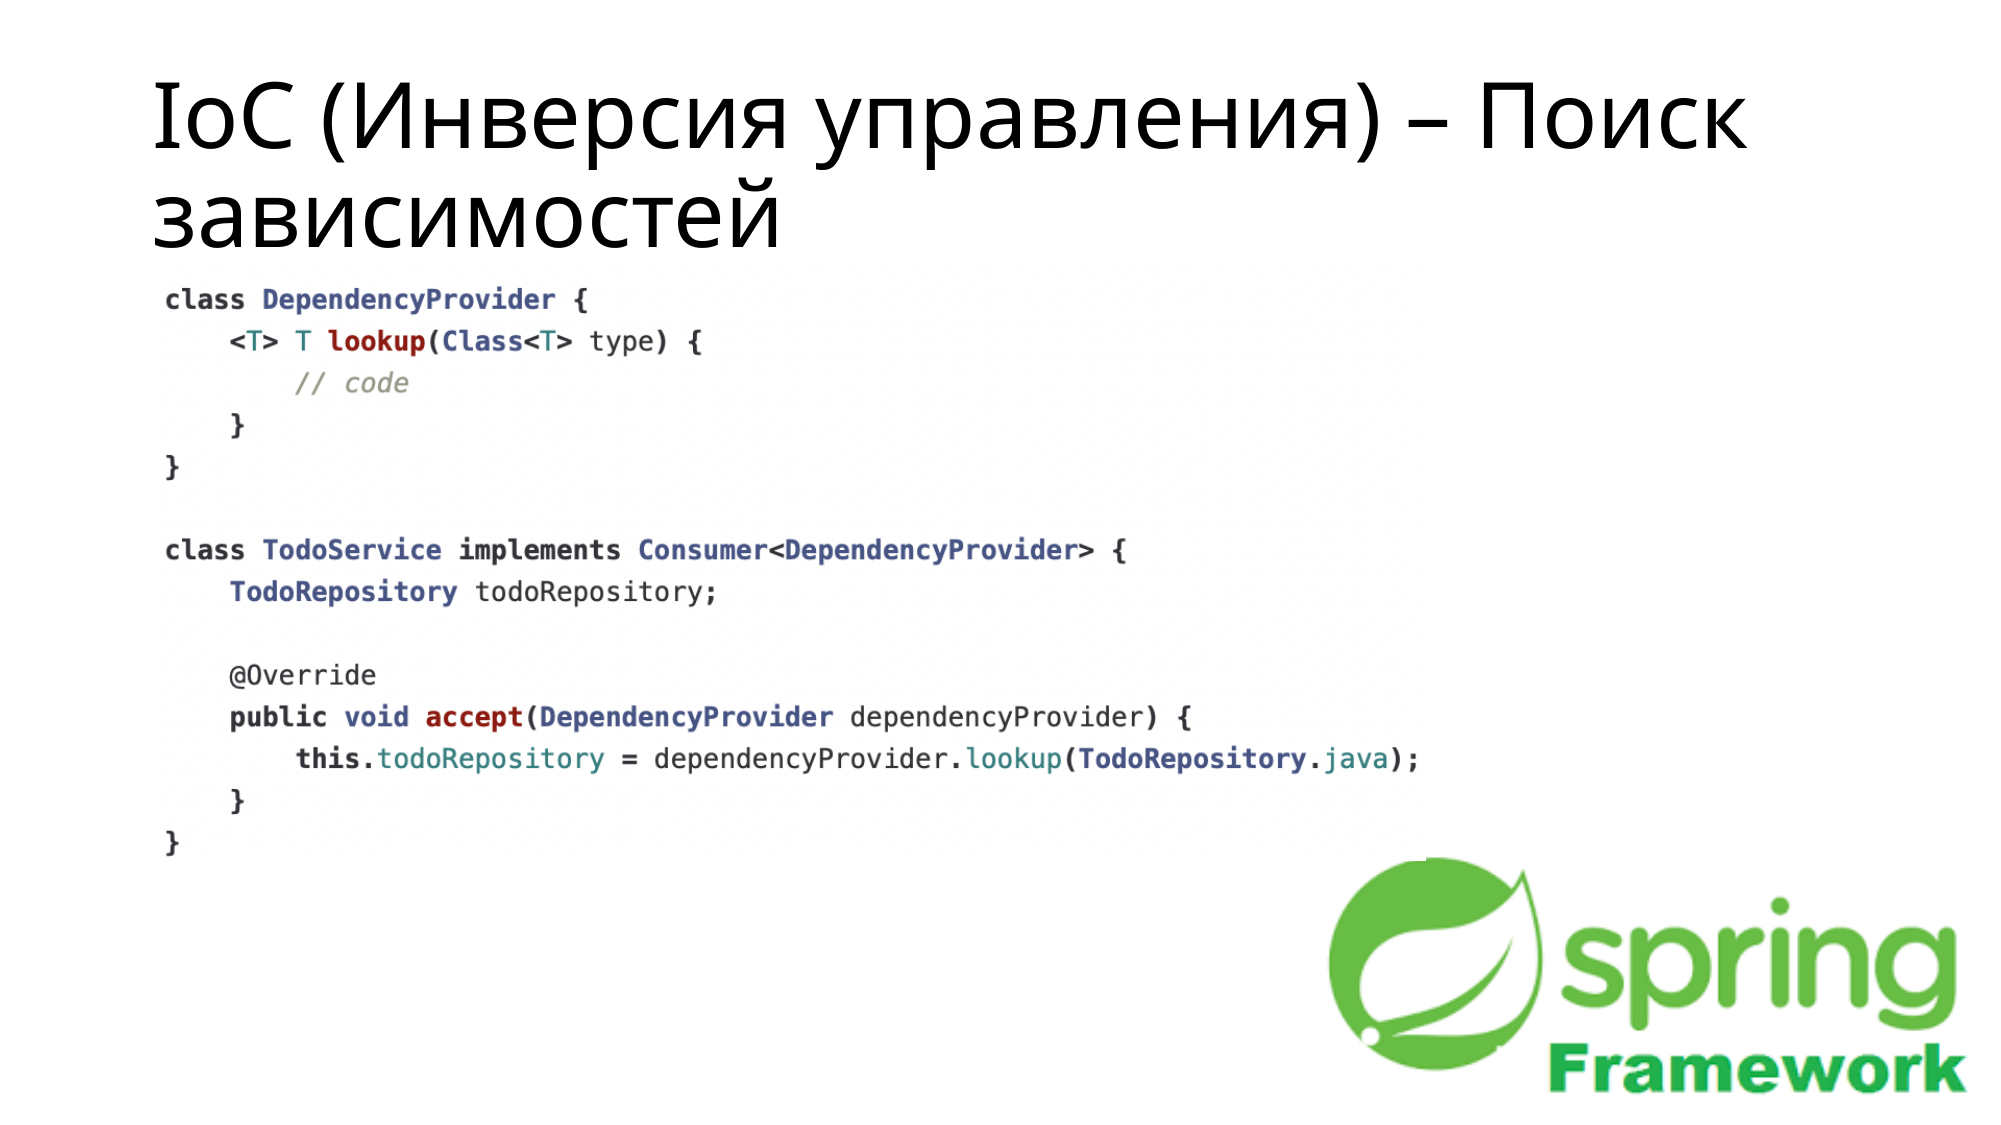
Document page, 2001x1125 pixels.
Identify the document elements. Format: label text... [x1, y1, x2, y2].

title IoC (Инверсия управления) – Поиск зависимостей [137, 59, 1863, 278]
picture [156, 264, 2000, 1125]
